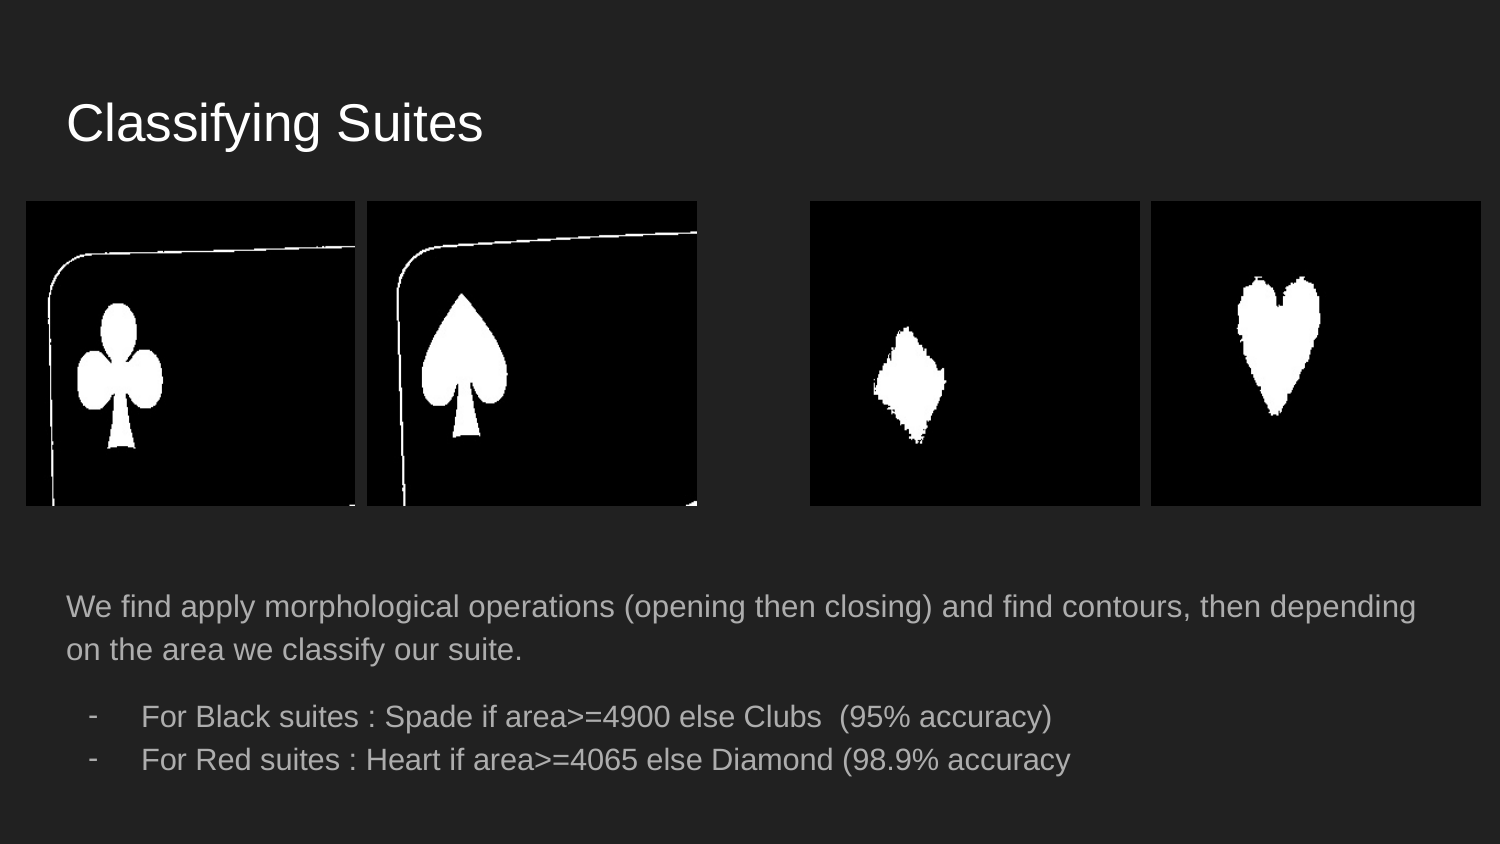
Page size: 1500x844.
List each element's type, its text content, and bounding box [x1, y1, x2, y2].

picture [26, 201, 356, 507]
picture [1151, 201, 1481, 507]
picture [367, 201, 697, 507]
title Classifying Suites [51, 72, 1449, 167]
list We find apply morphological operations (opening then closing) and find contours, then depending on the area we classify our suite. For Black suites : Spade if area>=4900 else Clubs (95% accuracy) For Red suites : Heart if area>=4065 else Diamond (98.9% accuracy [51, 565, 1449, 729]
picture [810, 201, 1140, 507]
